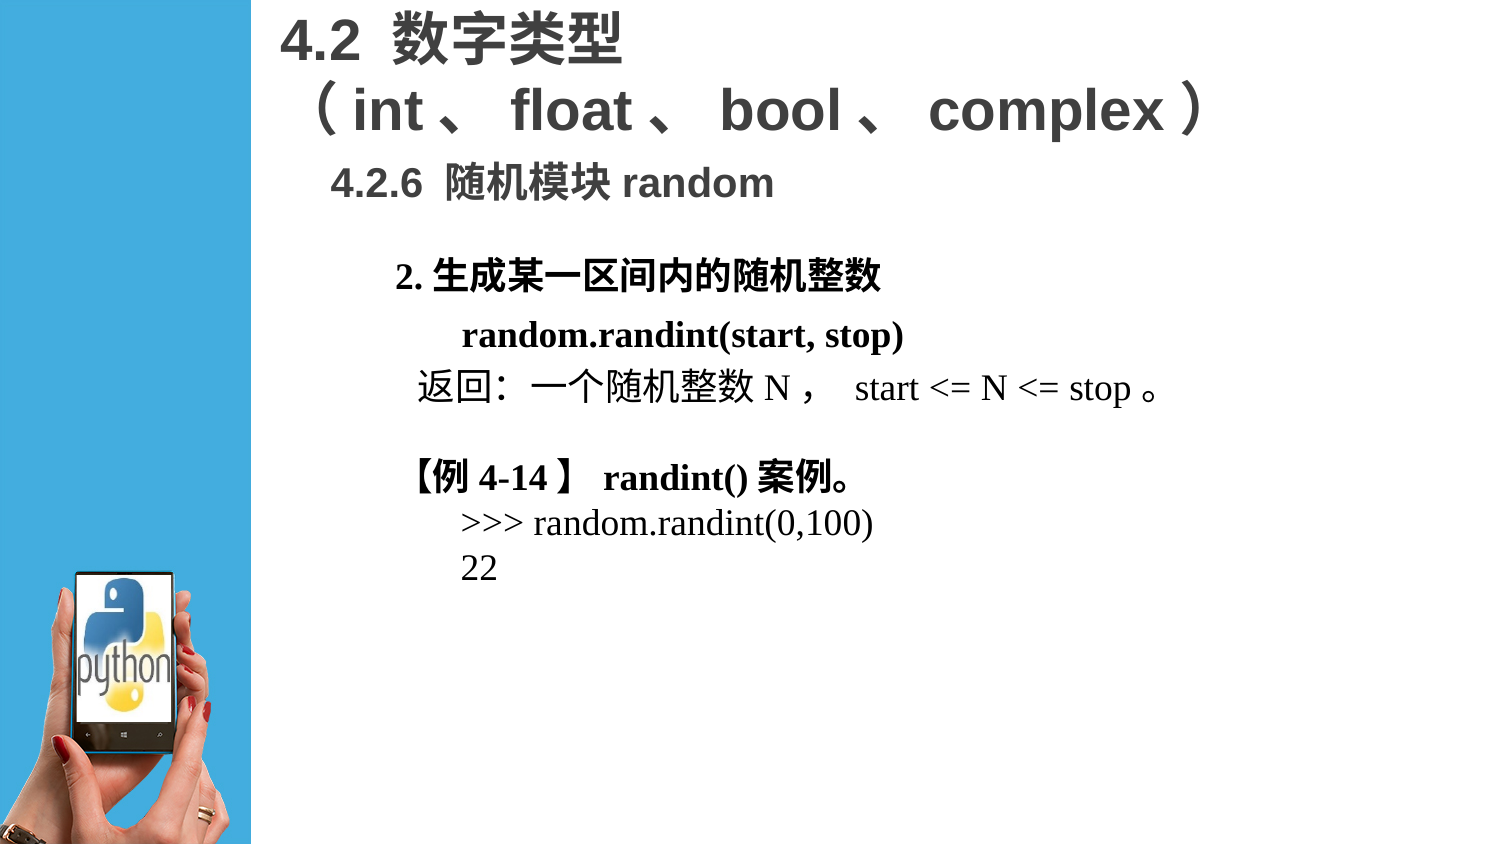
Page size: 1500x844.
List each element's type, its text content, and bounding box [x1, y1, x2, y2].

picture [0, 0, 1500, 844]
text_box 2.生成某一区间内的随机整数 random.randint(start, stop) 返回：一个随机整数N， start <= N <= stop。 【例4-14】randint()案例。 >>> random.randint(0,100) 22 [336, 244, 1329, 641]
list 4.2.6 随机模块random [315, 143, 1450, 220]
title 4.2 数字类型（int、float、bool、complex） [265, 0, 1500, 146]
